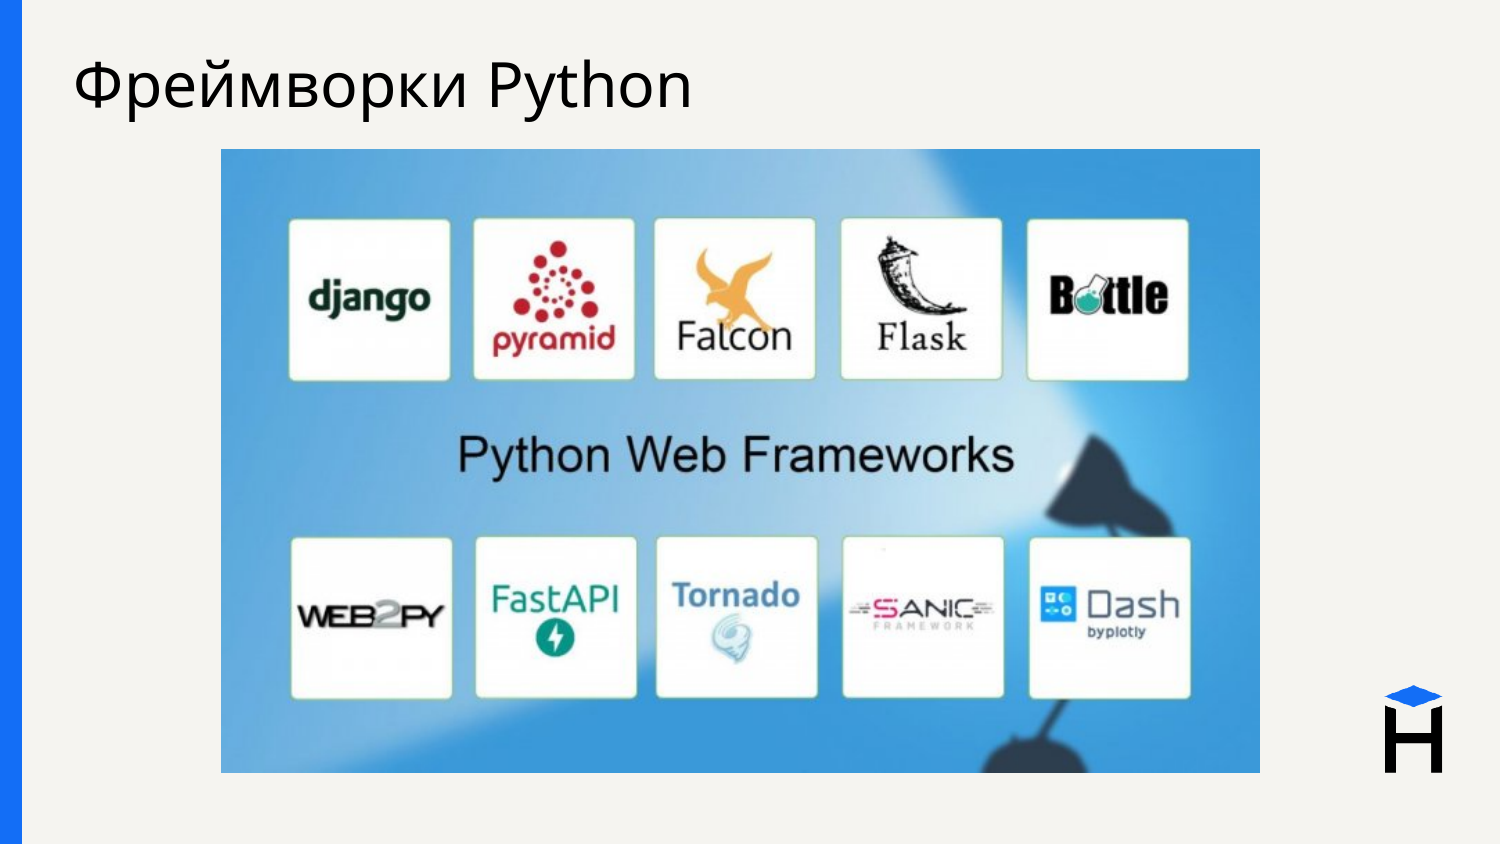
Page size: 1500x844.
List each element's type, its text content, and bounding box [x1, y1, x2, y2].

picture [1384, 685, 1443, 773]
text_box [0, 0, 22, 844]
title Фреймворки Python [59, 29, 1053, 183]
picture [221, 149, 1261, 773]
